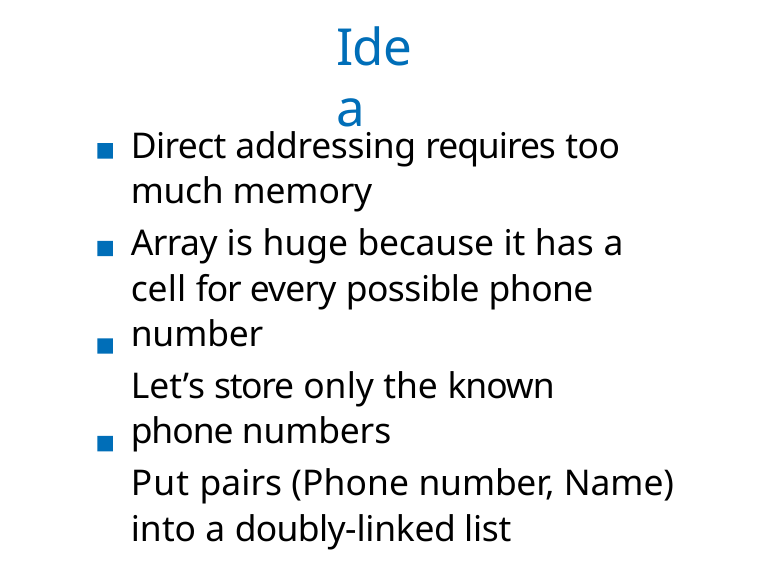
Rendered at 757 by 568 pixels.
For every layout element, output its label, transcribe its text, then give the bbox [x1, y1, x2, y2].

text_box [97, 143, 113, 159]
text_box [97, 435, 113, 452]
text_box Direct addressing requires too much memory Array is huge because it has a cell for every possible phone number Let’s store only the known phone numbers Put pairs (Phone number, Name) into a doubly-linked list [128, 118, 699, 549]
title Idea [334, 12, 422, 118]
text_box [97, 240, 113, 257]
text_box [97, 338, 113, 354]
